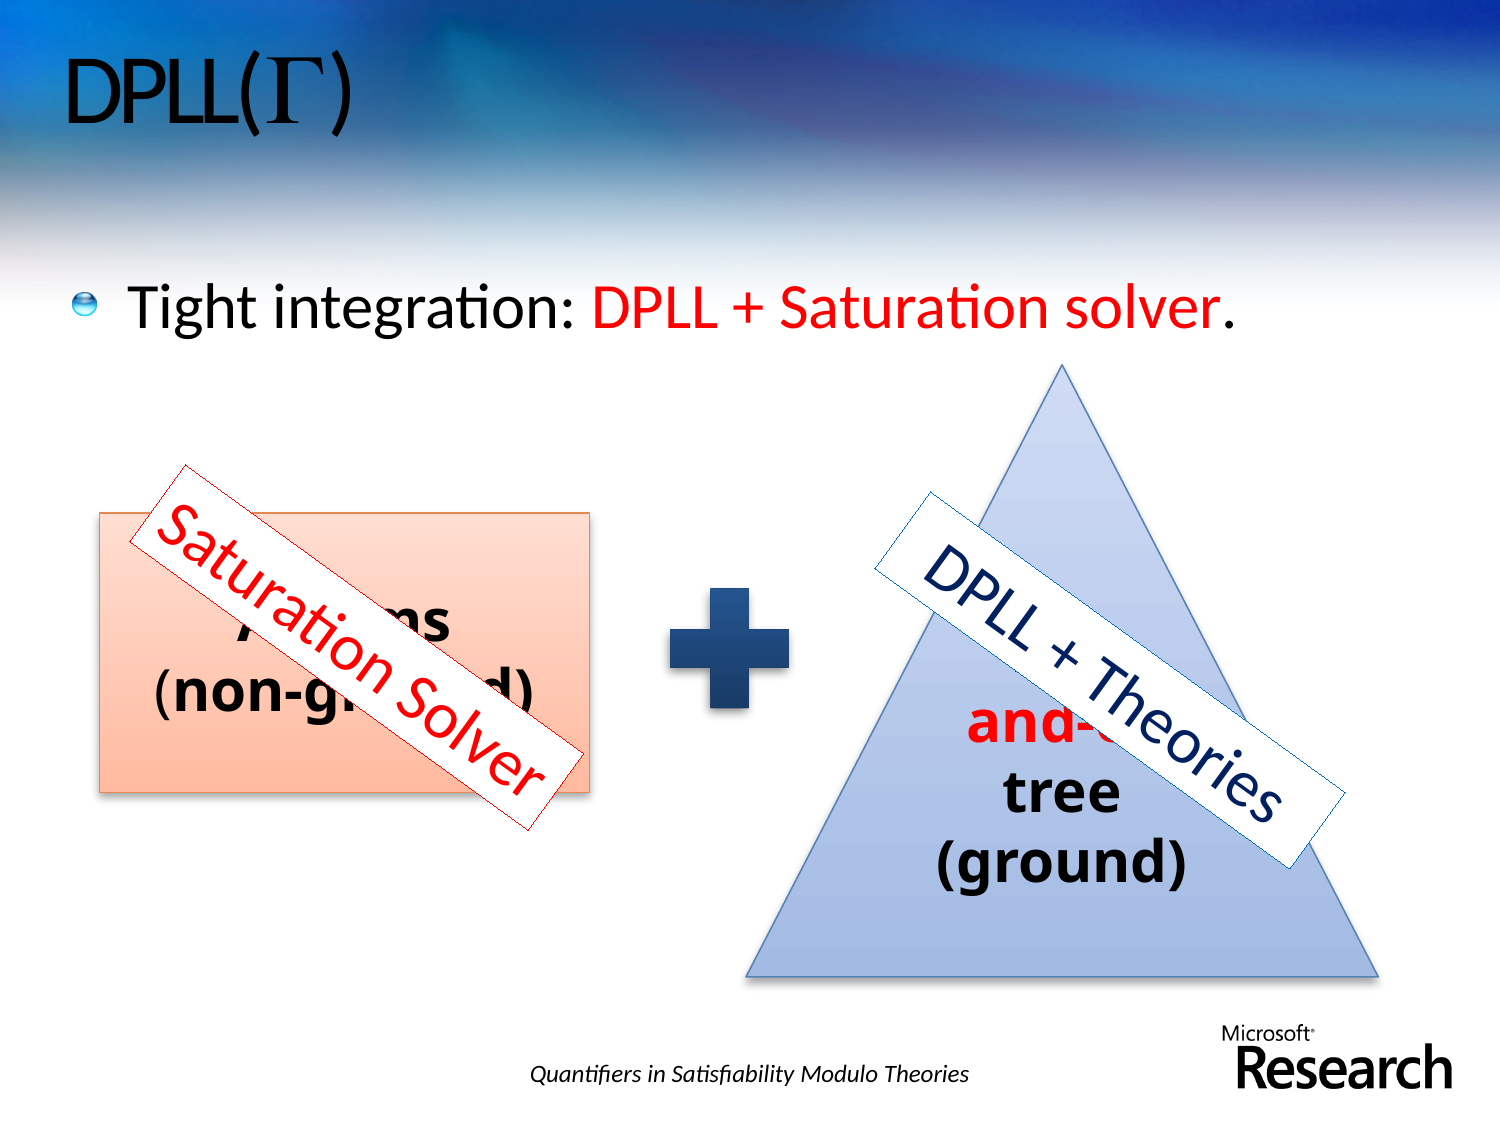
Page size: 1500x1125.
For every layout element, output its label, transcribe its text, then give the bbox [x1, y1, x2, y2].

text_box [670, 588, 790, 709]
text_box Axioms (non-ground) [252, 512, 590, 793]
text_box DPLL + Theories [874, 491, 1346, 869]
text_box Tight integration: DPLL + Saturation solver. [63, 273, 1439, 426]
title DPLL() [62, 37, 1438, 148]
picture [0, 0, 1500, 1125]
footer Quantifiers in Satisfiability Modulo Theories [512, 1042, 988, 1103]
text_box Saturation Solver [129, 464, 584, 831]
text_box BIG and-or tree (ground) [745, 612, 1380, 978]
text_box BIG and-or tree (ground) [978, 364, 1247, 720]
text_box Axioms (non-ground) [99, 512, 475, 793]
